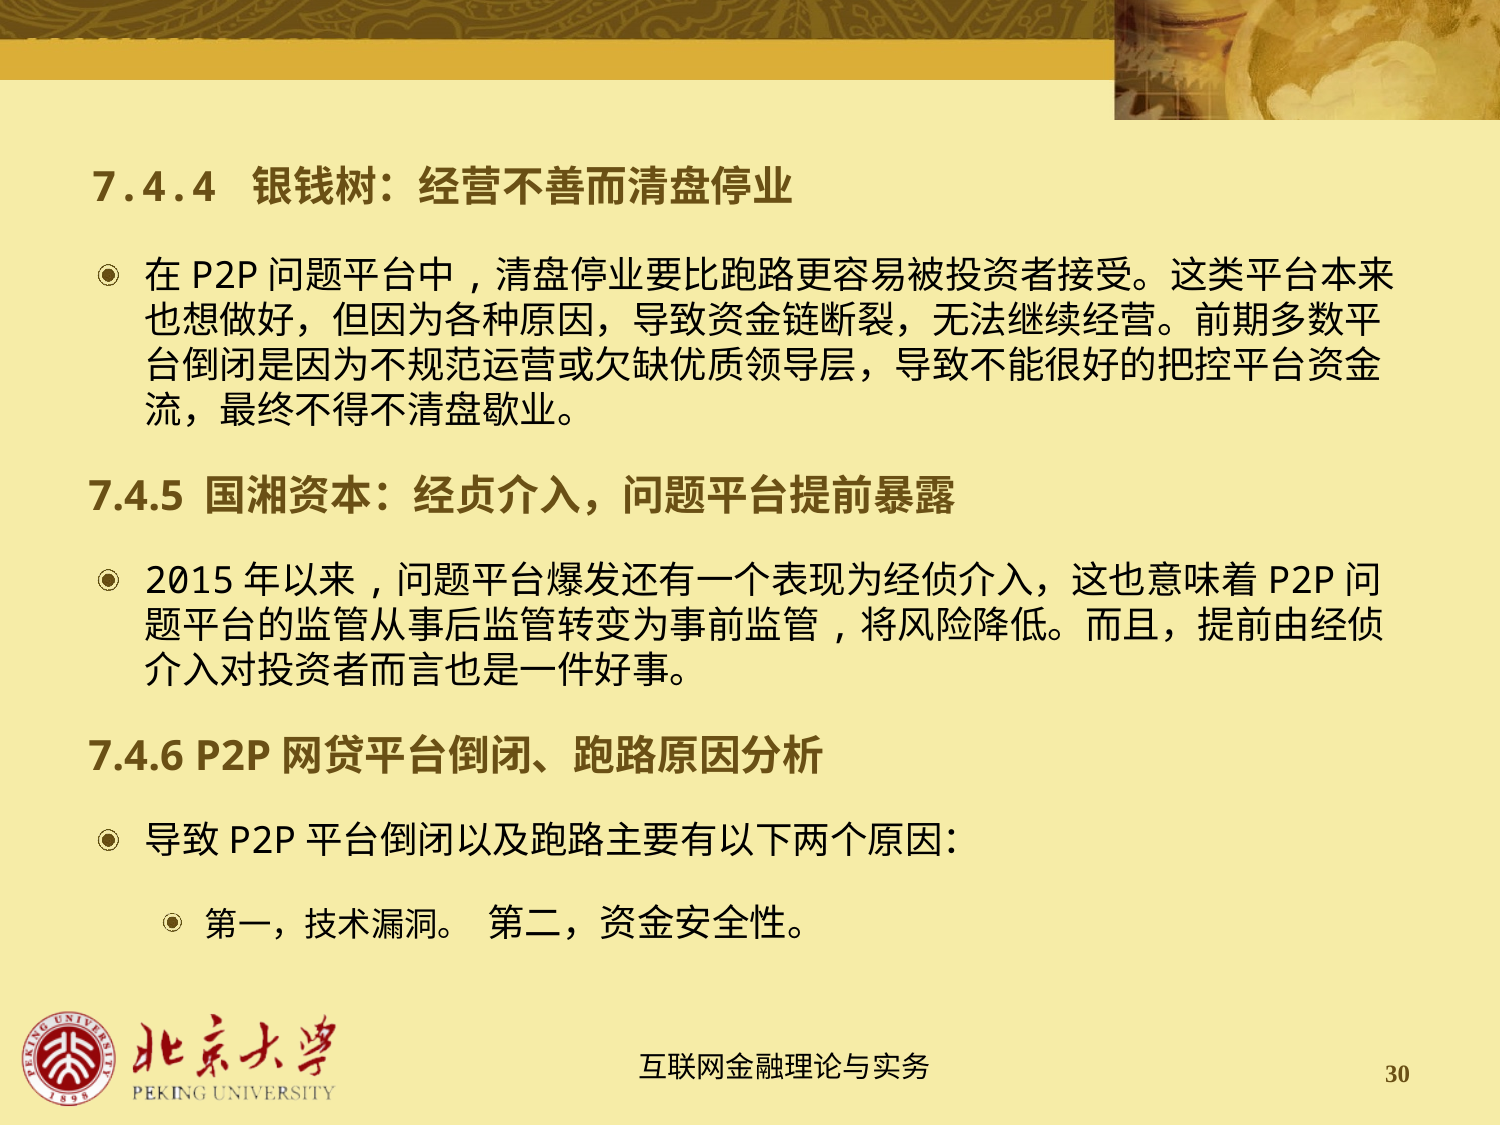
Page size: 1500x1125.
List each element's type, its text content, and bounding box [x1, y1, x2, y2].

picture [88, 253, 128, 294]
picture [88, 558, 128, 599]
title 7.4.4 银钱树：经营不善而清盘停业 [76, 125, 1424, 243]
list 在P2P问题平台中,清盘停业要比跑路更容易被投资者接受。这类平台本来也想做好，但因为各种原因，导致资金链断裂，无法继续经营。前期多数平台倒闭是因为不规范运营或欠缺优质领导层，导致不能很好的把控平台资金流，最终不得不清盘歇业。 7.4.5 国湘资本：经贞介入，问题平台提前暴露 2015年以来,问题平台爆发还有一个表现为经侦介入，这也意味着P2P问题平台的监管从事后监管转变为事前监管,将风险降低。而且，提前由经侦介入对投资者而言也是一件好事。 7.4.6 P2P网贷平台倒闭、跑路原因分析 导致P2P平台倒闭以及跑路主要有以下两个原因： 第一，技术漏洞。 第二，资金安全性。 [73, 243, 1424, 988]
picture [19, 984, 339, 1109]
slide_number 30 [1074, 1042, 1425, 1103]
picture [0, 0, 1500, 120]
picture [88, 818, 128, 859]
picture [154, 903, 190, 939]
